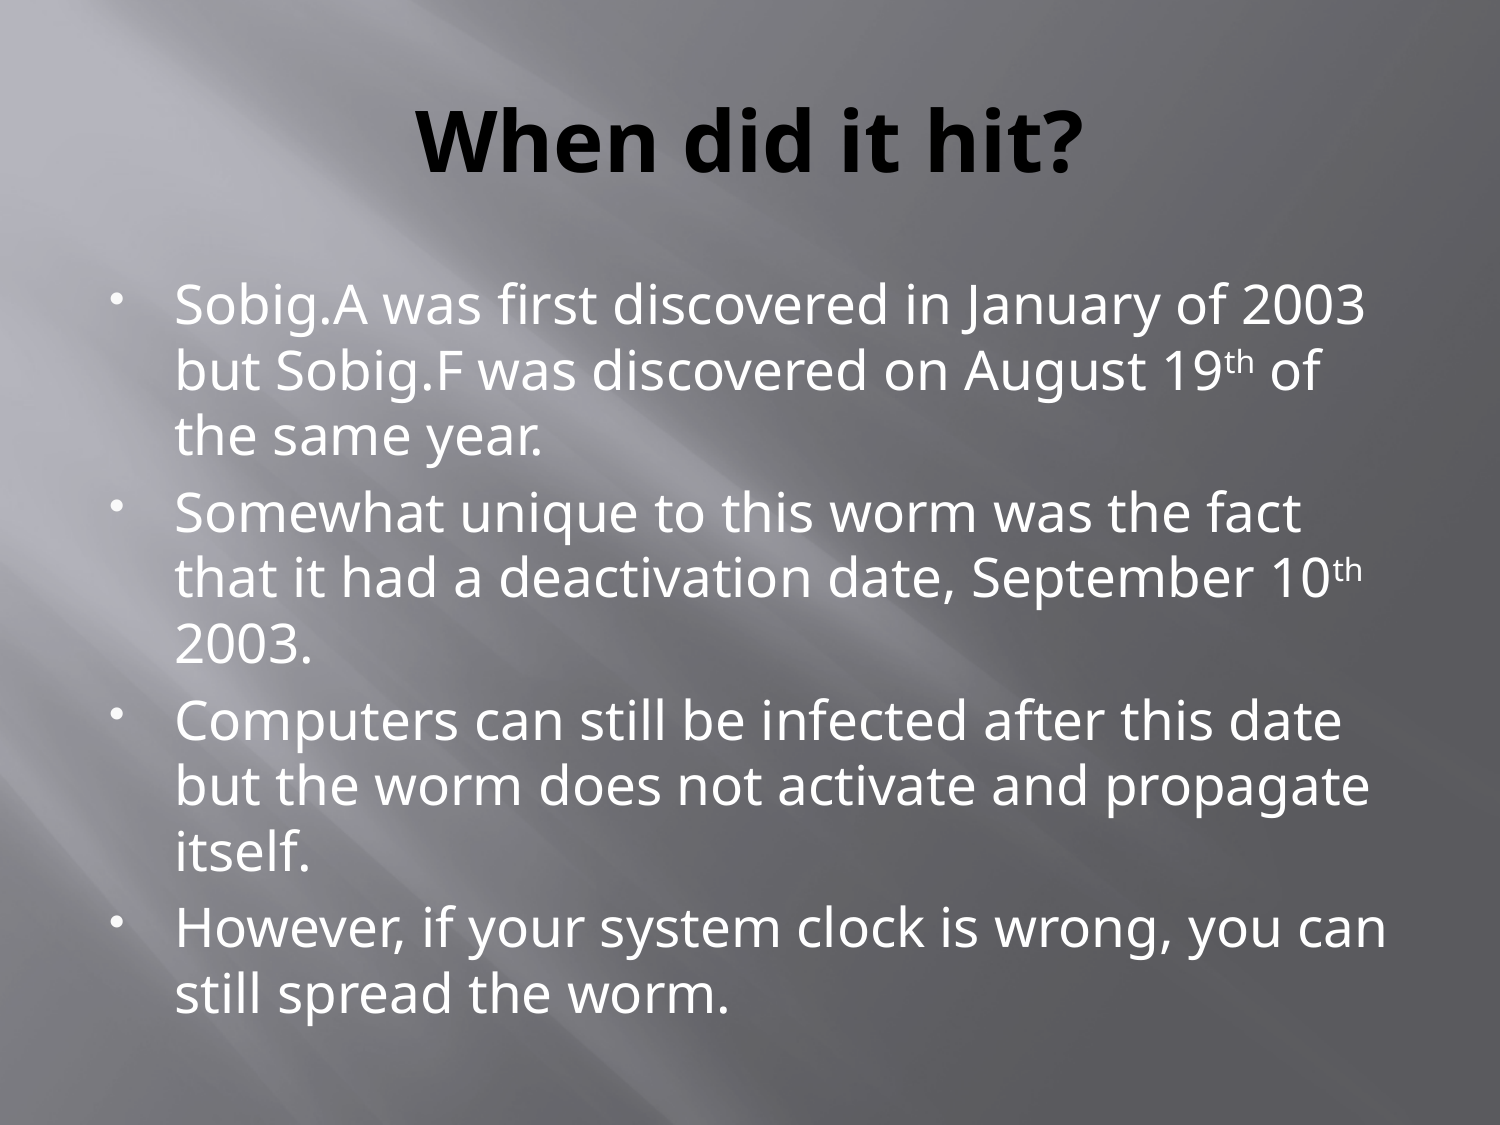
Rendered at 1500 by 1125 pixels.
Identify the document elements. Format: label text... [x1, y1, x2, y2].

list Sobig.A was first discovered in January of 2003 but Sobig.F was discovered on August 19th of the same year. Somewhat unique to this worm was the fact that it had a deactivation date, September 10th 2003. Computers can still be infected after this date but the worm does not activate and propagate itself. However, if your system clock is wrong, you can still spread the worm. [75, 262, 1425, 1035]
title When did it hit? [75, 45, 1425, 233]
